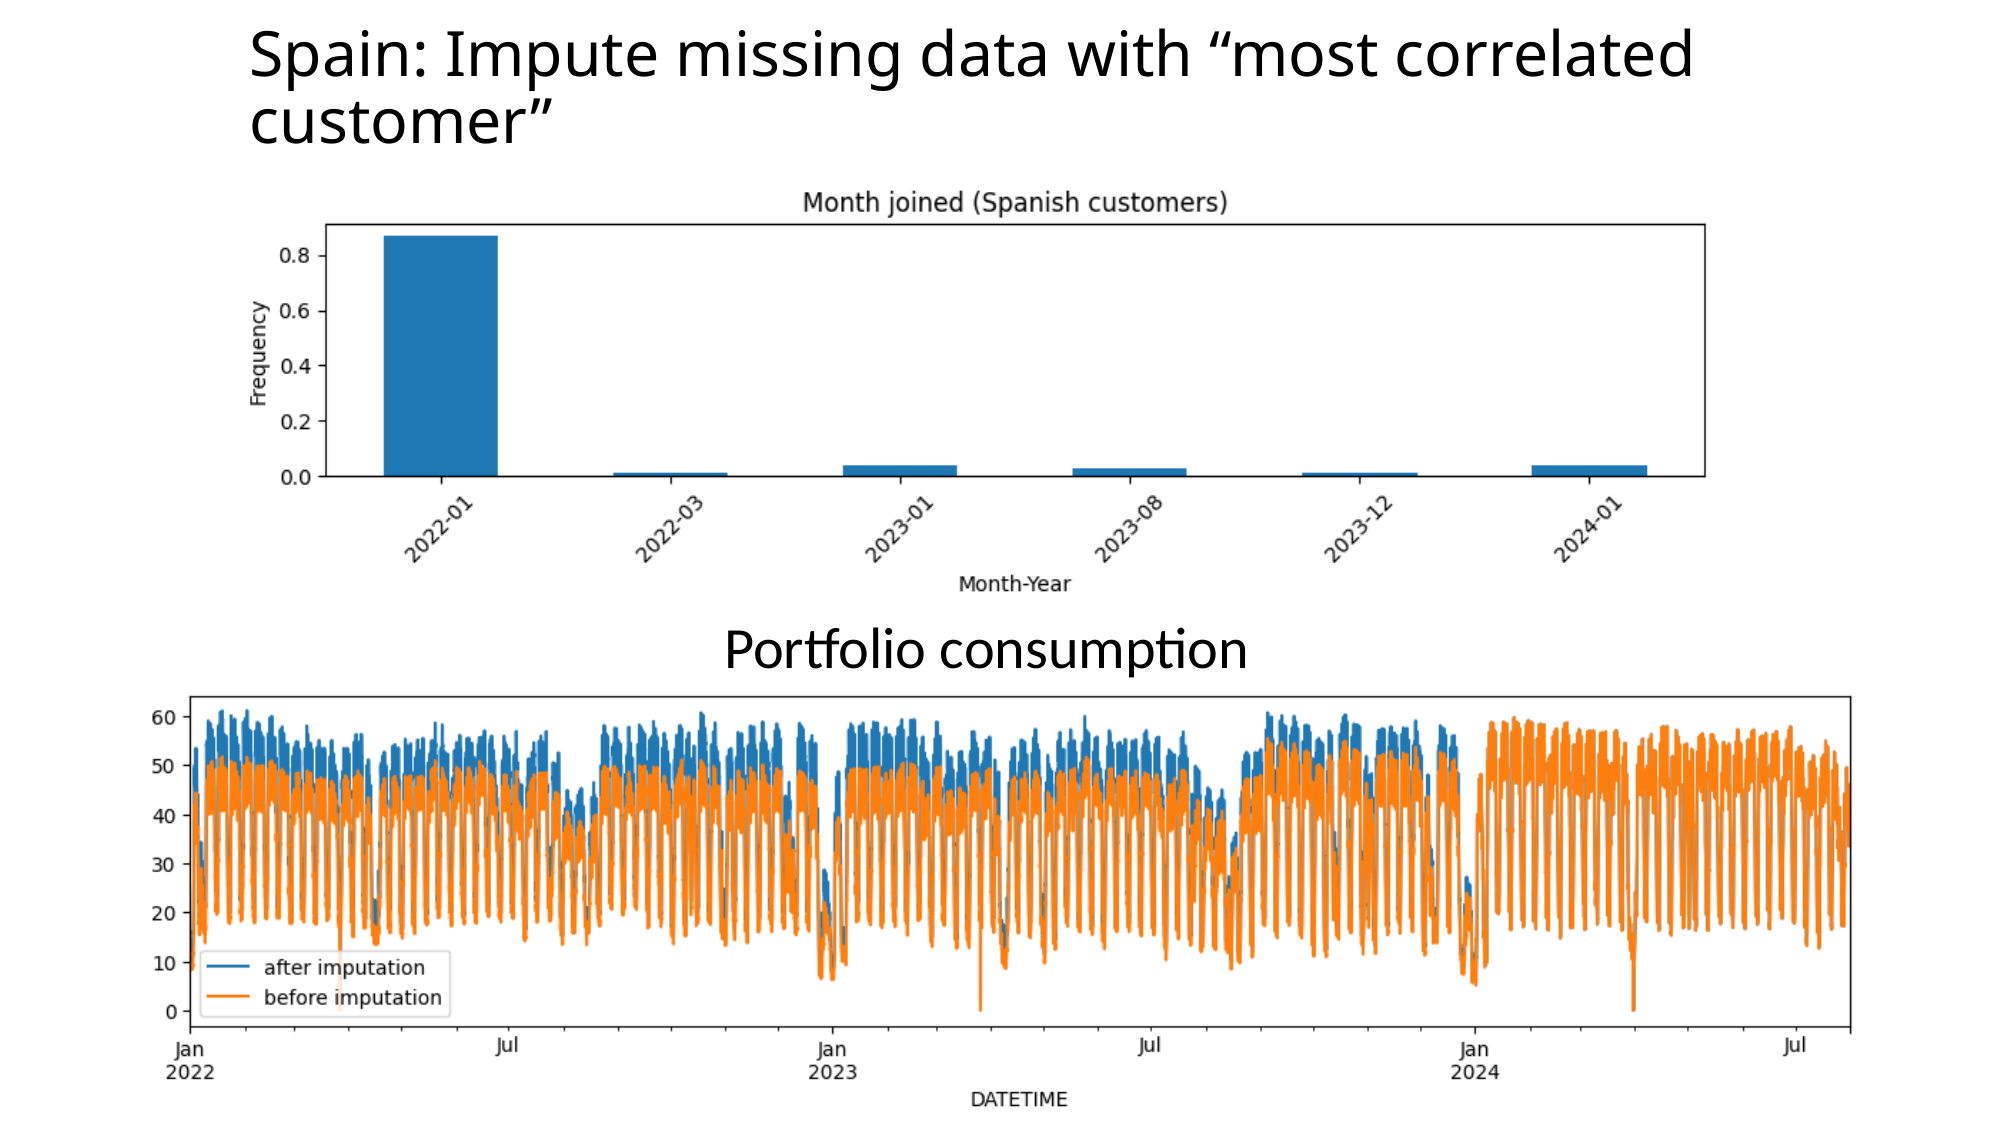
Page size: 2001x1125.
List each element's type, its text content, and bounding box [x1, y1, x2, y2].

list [137, 682, 1863, 1125]
text_box Portfolio consumption [709, 611, 1352, 682]
title Spain: Impute missing data with “most correlated customer” [234, 0, 1960, 199]
picture [234, 176, 1718, 611]
